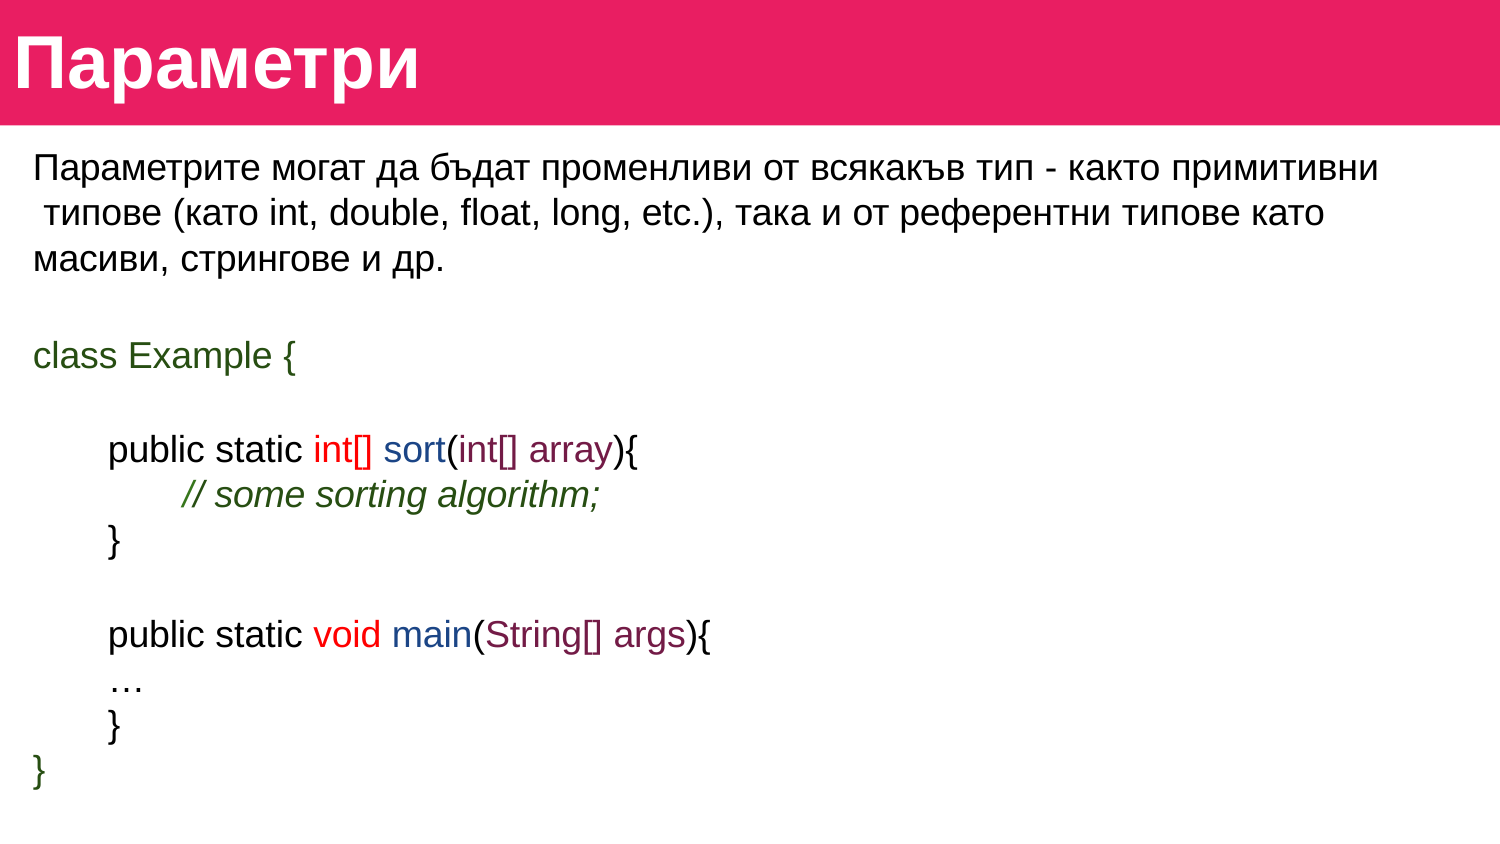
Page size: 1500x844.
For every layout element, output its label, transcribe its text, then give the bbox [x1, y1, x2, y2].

text_box Параметрите могат да бъдат променливи от всякакъв тип - както примитивни типове (като int, double, float, long, etc.), така и от референтни типове като масиви, стрингове и др. class Example { public static int[] sort(int[] array){ // some sorting algorithm; } public static void main(String[] args){ … } } [30, 140, 1386, 790]
title Параметри [11, 11, 426, 155]
